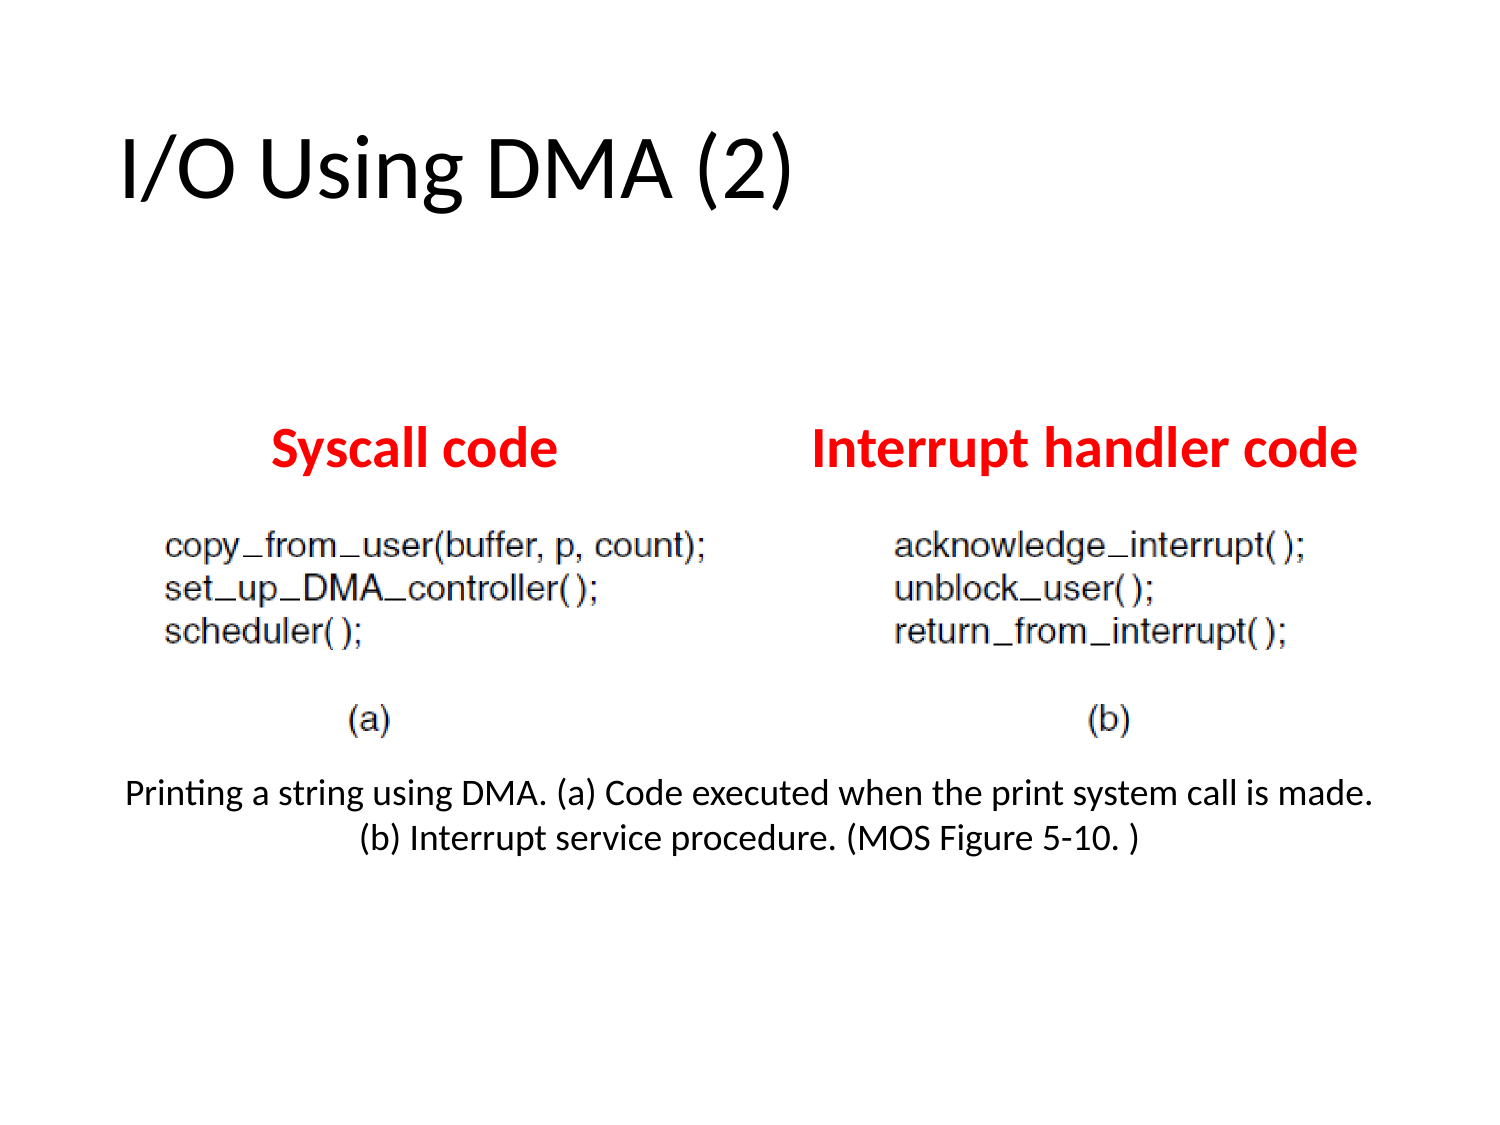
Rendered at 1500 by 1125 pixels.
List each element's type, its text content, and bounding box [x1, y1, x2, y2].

title I/O Using DMA (2) [103, 59, 1397, 278]
text_box Interrupt handler code [796, 401, 1382, 475]
picture [102, 475, 1382, 761]
text_box Syscall code [256, 401, 578, 474]
text_box Printing a string using DMA. (a) Code executed when the print system call is made. (b) Interrupt service procedure. (MOS Figure 5-10. ) [103, 760, 1397, 867]
